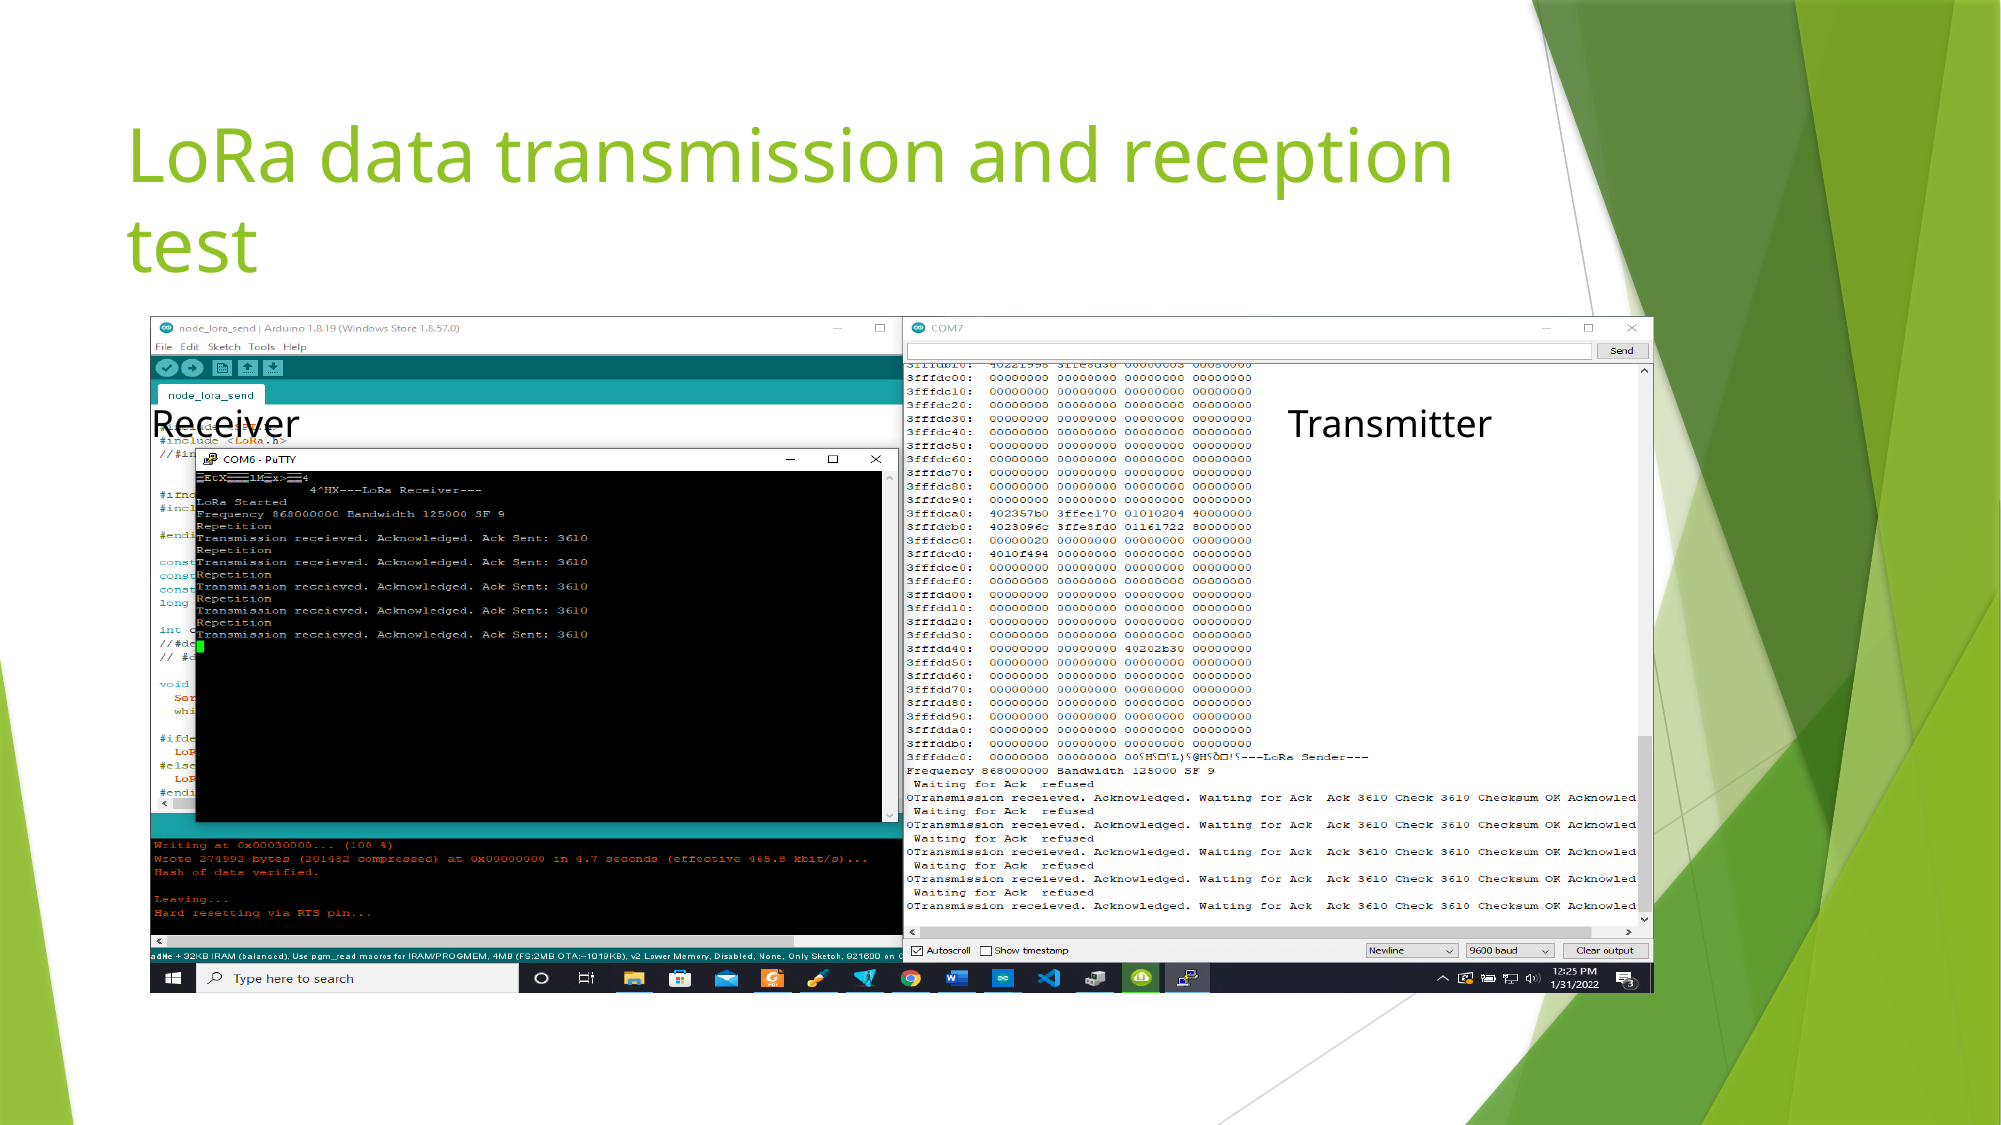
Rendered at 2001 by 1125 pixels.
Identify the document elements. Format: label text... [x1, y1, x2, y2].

title LoRa data transmission and reception test [111, 99, 1522, 317]
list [149, 316, 1654, 994]
text_box Receiver [136, 392, 144, 453]
